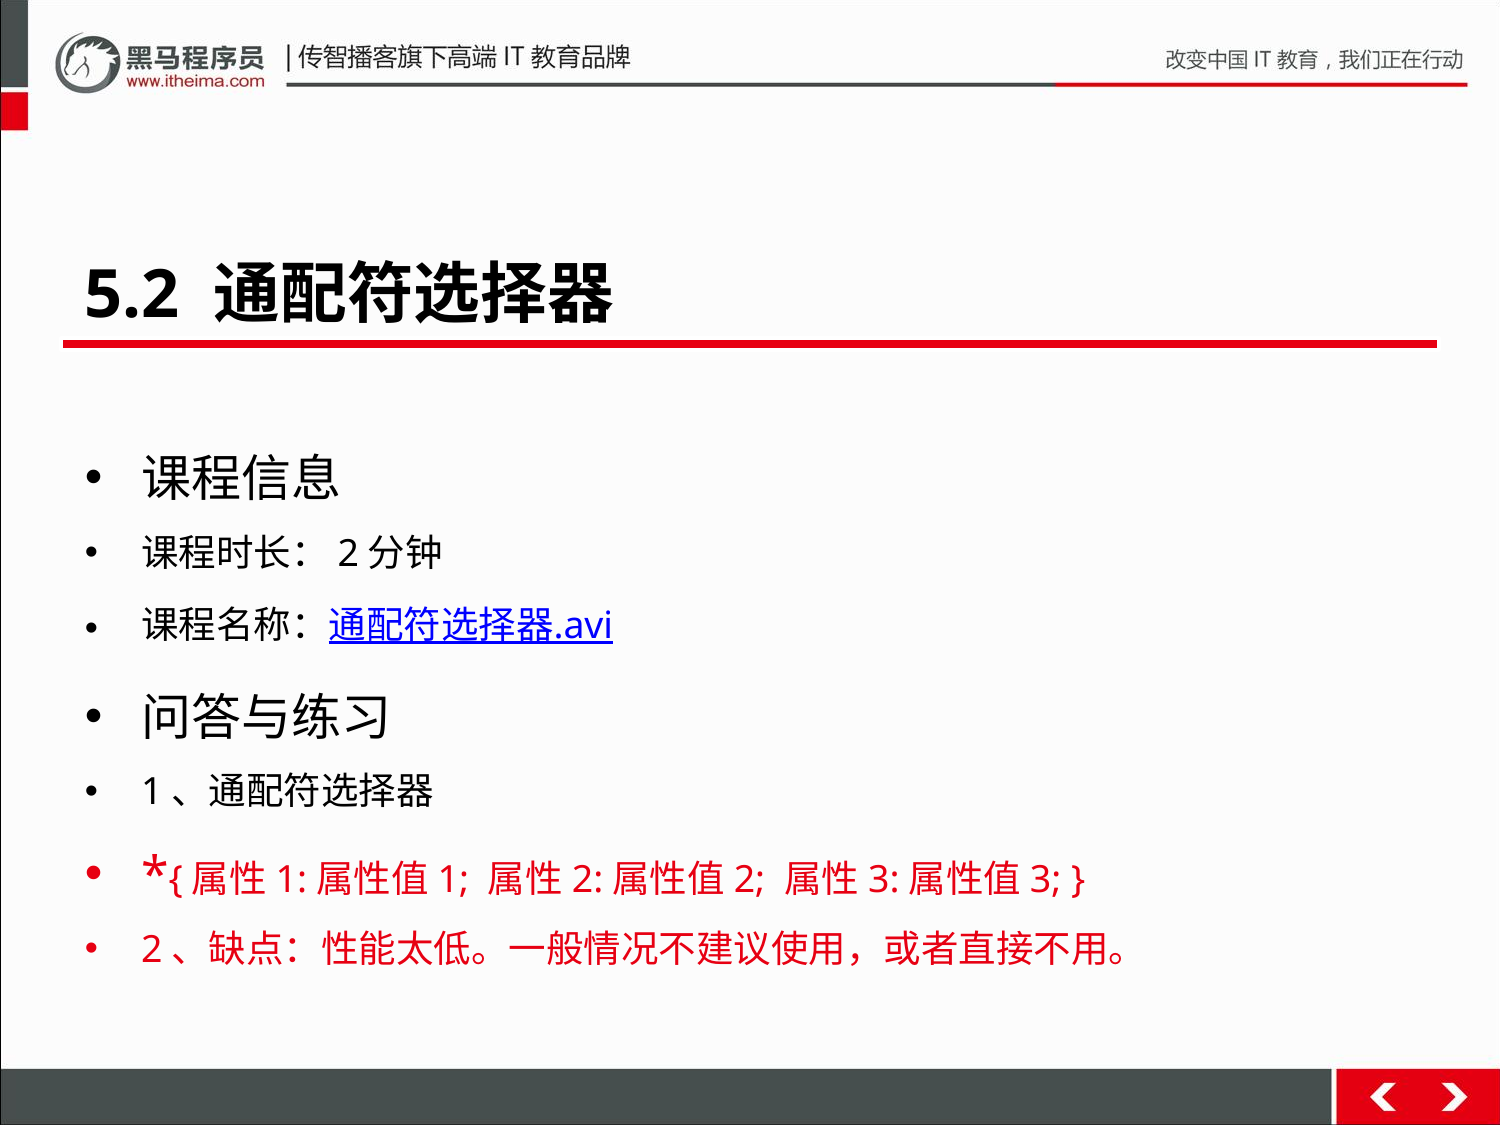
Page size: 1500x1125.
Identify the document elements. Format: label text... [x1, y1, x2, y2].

text_box 课程信息 课程时长：2分钟 课程名称：通配符选择器.avi 问答与练习 1、通配符选择器 *{属性1:属性值1; 属性2:属性值2; 属性3:属性值3; } 2、缺点：性能太低。一般情况不建议使用，或者直接不用。 [69, 408, 1451, 1045]
picture [0, 0, 1500, 1125]
text_box 5.2 通配符选择器 [70, 243, 1382, 339]
